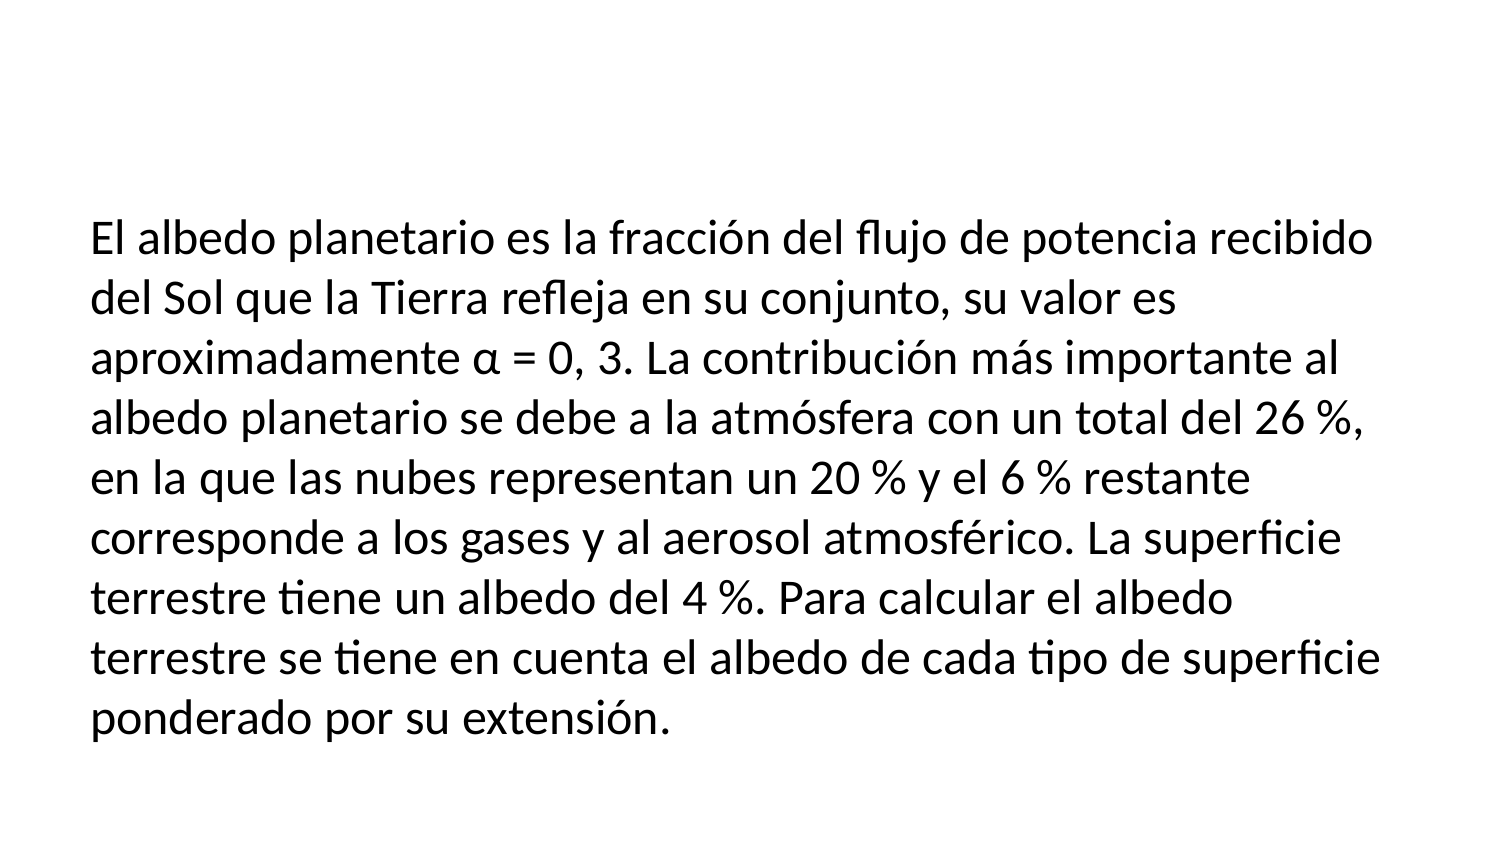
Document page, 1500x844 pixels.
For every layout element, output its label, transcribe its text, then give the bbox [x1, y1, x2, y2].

list El albedo planetario es la fracción del ﬂujo de potencia recibido del Sol que la Tierra reﬂeja en su conjunto, su valor es aproximadamente α = 0, 3. La contribución más importante al albedo planetario se debe a la atmósfera con un total del 26 %, en la que las nubes representan un 20 % y el 6 % restante corresponde a los gases y al aerosol atmosférico. La superficie terrestre tiene un albedo del 4 %. Para calcular el albedo terrestre se tiene en cuenta el albedo de cada tipo de superficie ponderado por su extensión. [75, 196, 1425, 754]
